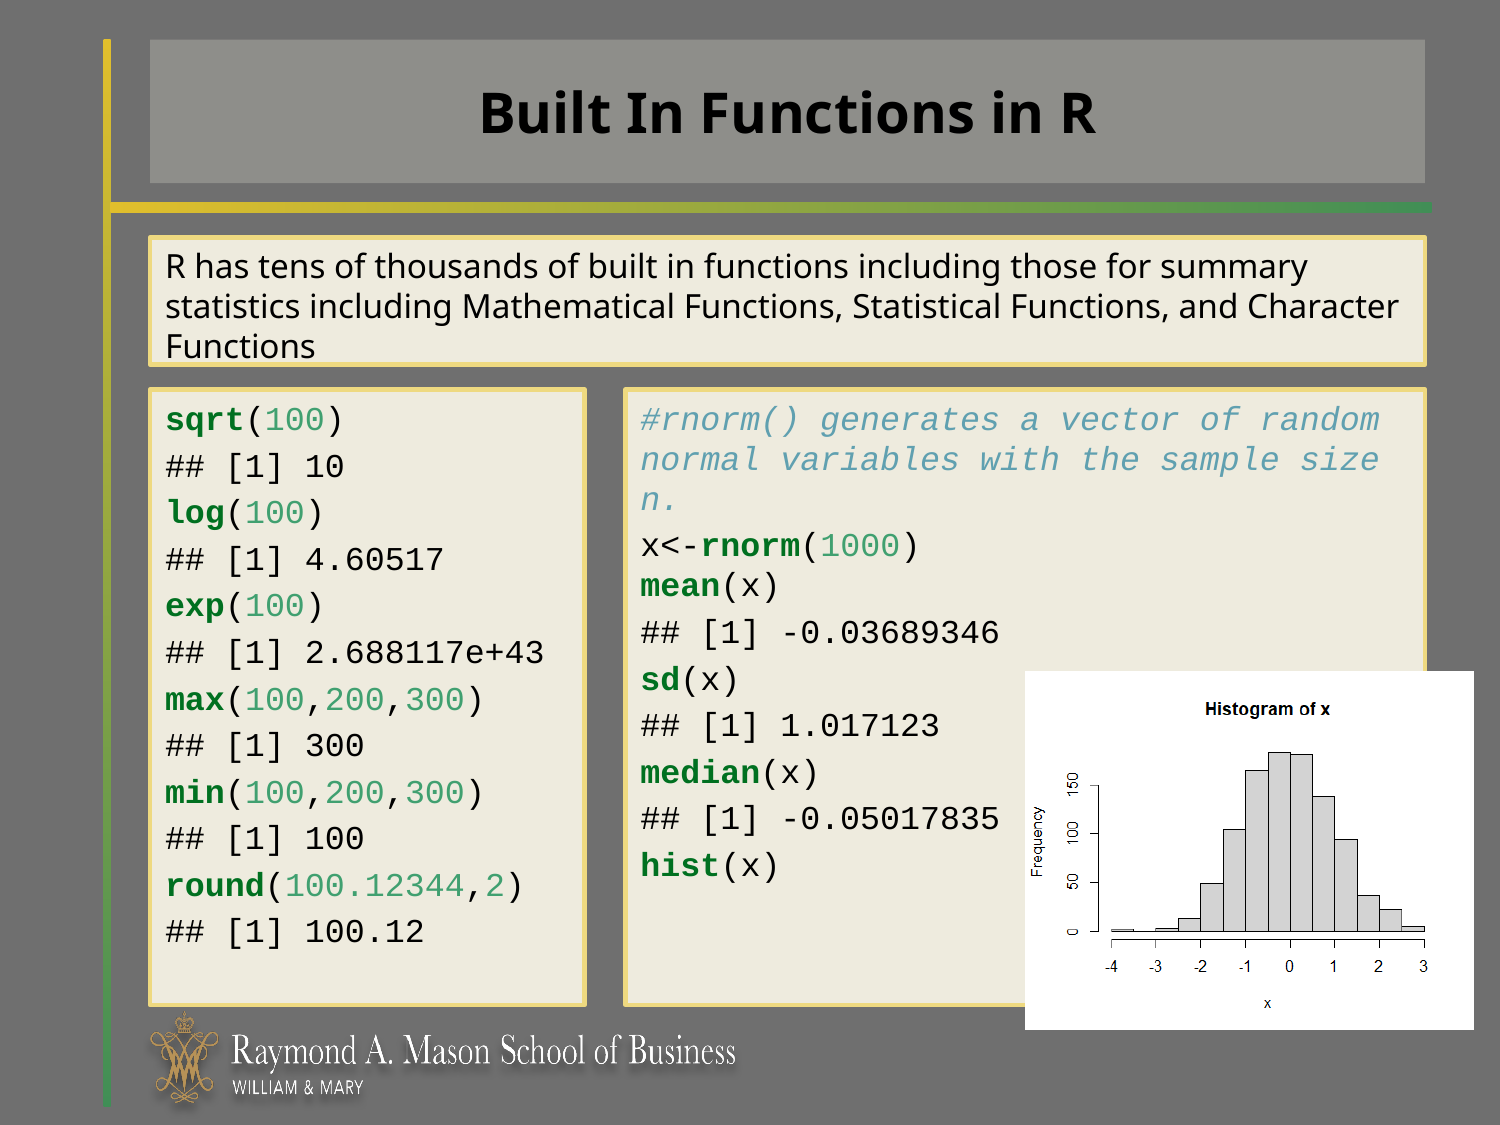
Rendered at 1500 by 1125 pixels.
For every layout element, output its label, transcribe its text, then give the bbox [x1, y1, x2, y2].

list R has tens of thousands of built in functions including those for summary statistics including Mathematical Functions, Statistical Functions, and Character Functions [148, 235, 1427, 367]
picture [1024, 671, 1474, 1031]
title Built In Functions in R [150, 39, 1425, 184]
list sqrt(100) ## [1] 10 log(100) ## [1] 4.60517 exp(100) ## [1] 2.688117e+43 max(100,200,300) ## [1] 300 min(100,200,300) ## [1] 100 round(100.12344,2) ## [1] 100.12 [148, 387, 587, 1007]
list #rnorm() generates a vector of random normal variables with the sample size n. x<-rnorm(1000) mean(x) ## [1] -0.03689346 sd(x) ## [1] 1.017123 median(x) ## [1] -0.05017835 hist(x) [623, 387, 1427, 1007]
picture [150, 1011, 735, 1103]
